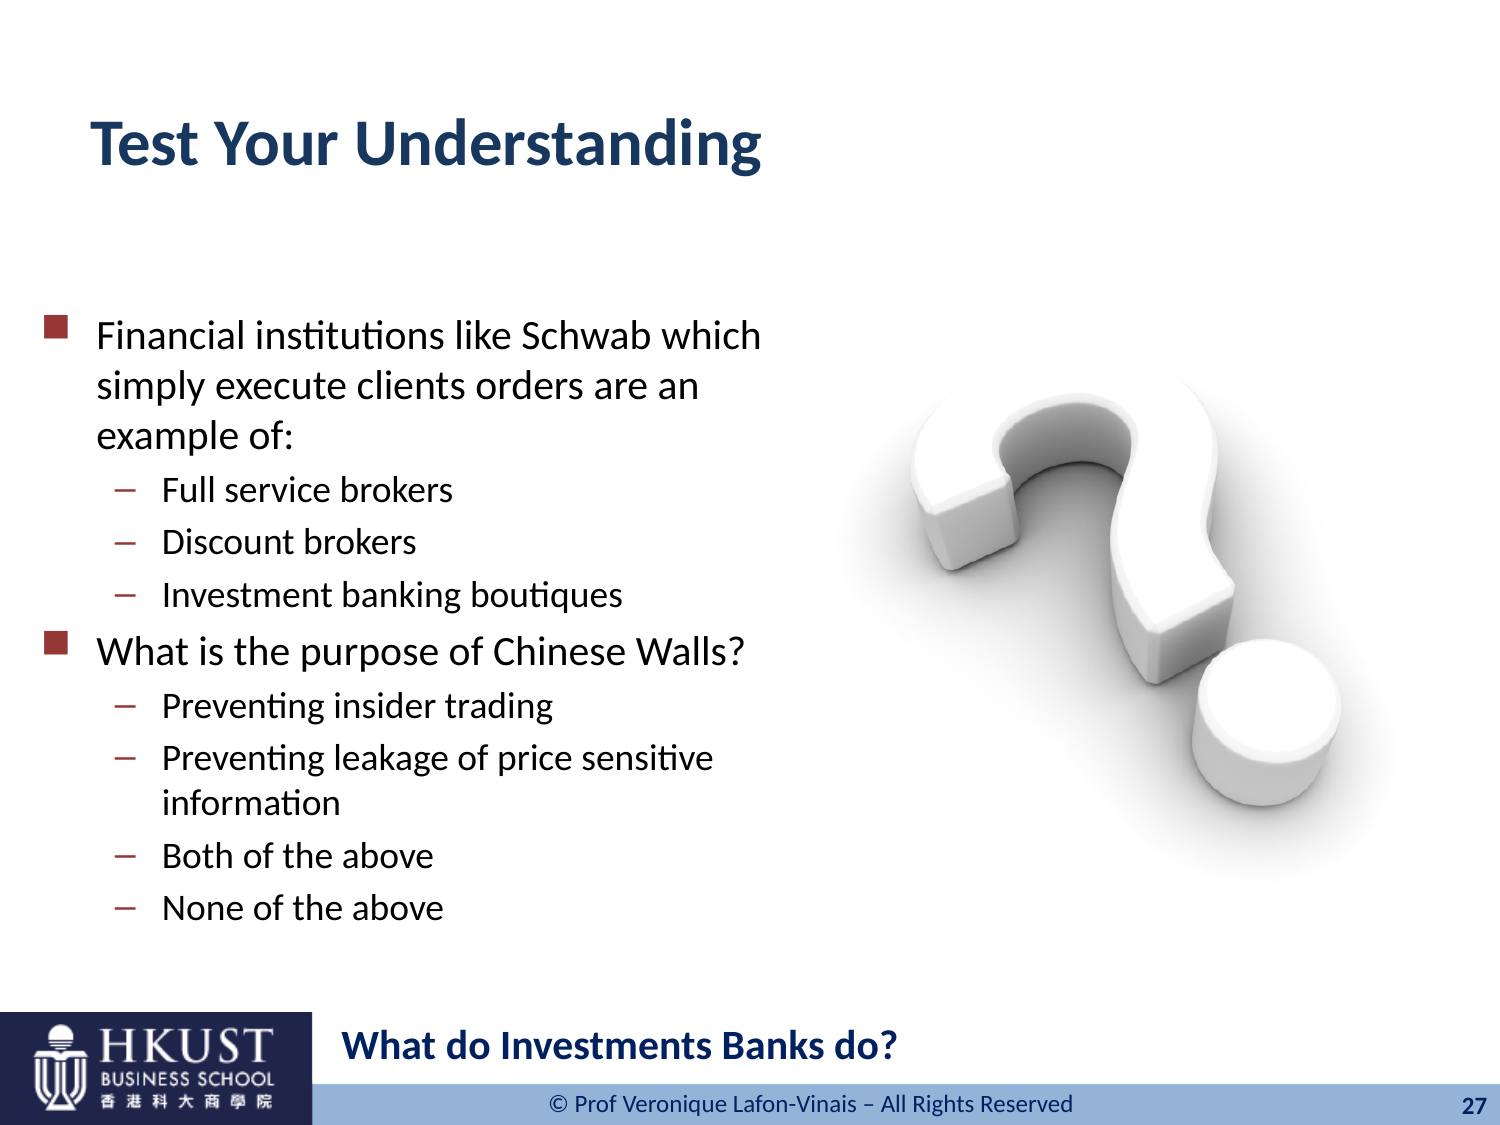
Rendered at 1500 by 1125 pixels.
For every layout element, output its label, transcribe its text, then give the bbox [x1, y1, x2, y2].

list Financial institutions like Schwab which simply execute clients orders are an example of: Full service brokers Discount brokers Investment banking boutiques What is the purpose of Chinese Walls? Preventing insider trading Preventing leakage of price sensitive information Both of the above None of the above [24, 299, 826, 1006]
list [806, 312, 1440, 901]
picture [0, 1012, 1500, 1125]
slide_number 27 [1351, 1080, 1500, 1125]
footer What do Investments Banks do? [326, 1007, 1500, 1078]
title Test Your Understanding [74, 44, 1426, 233]
